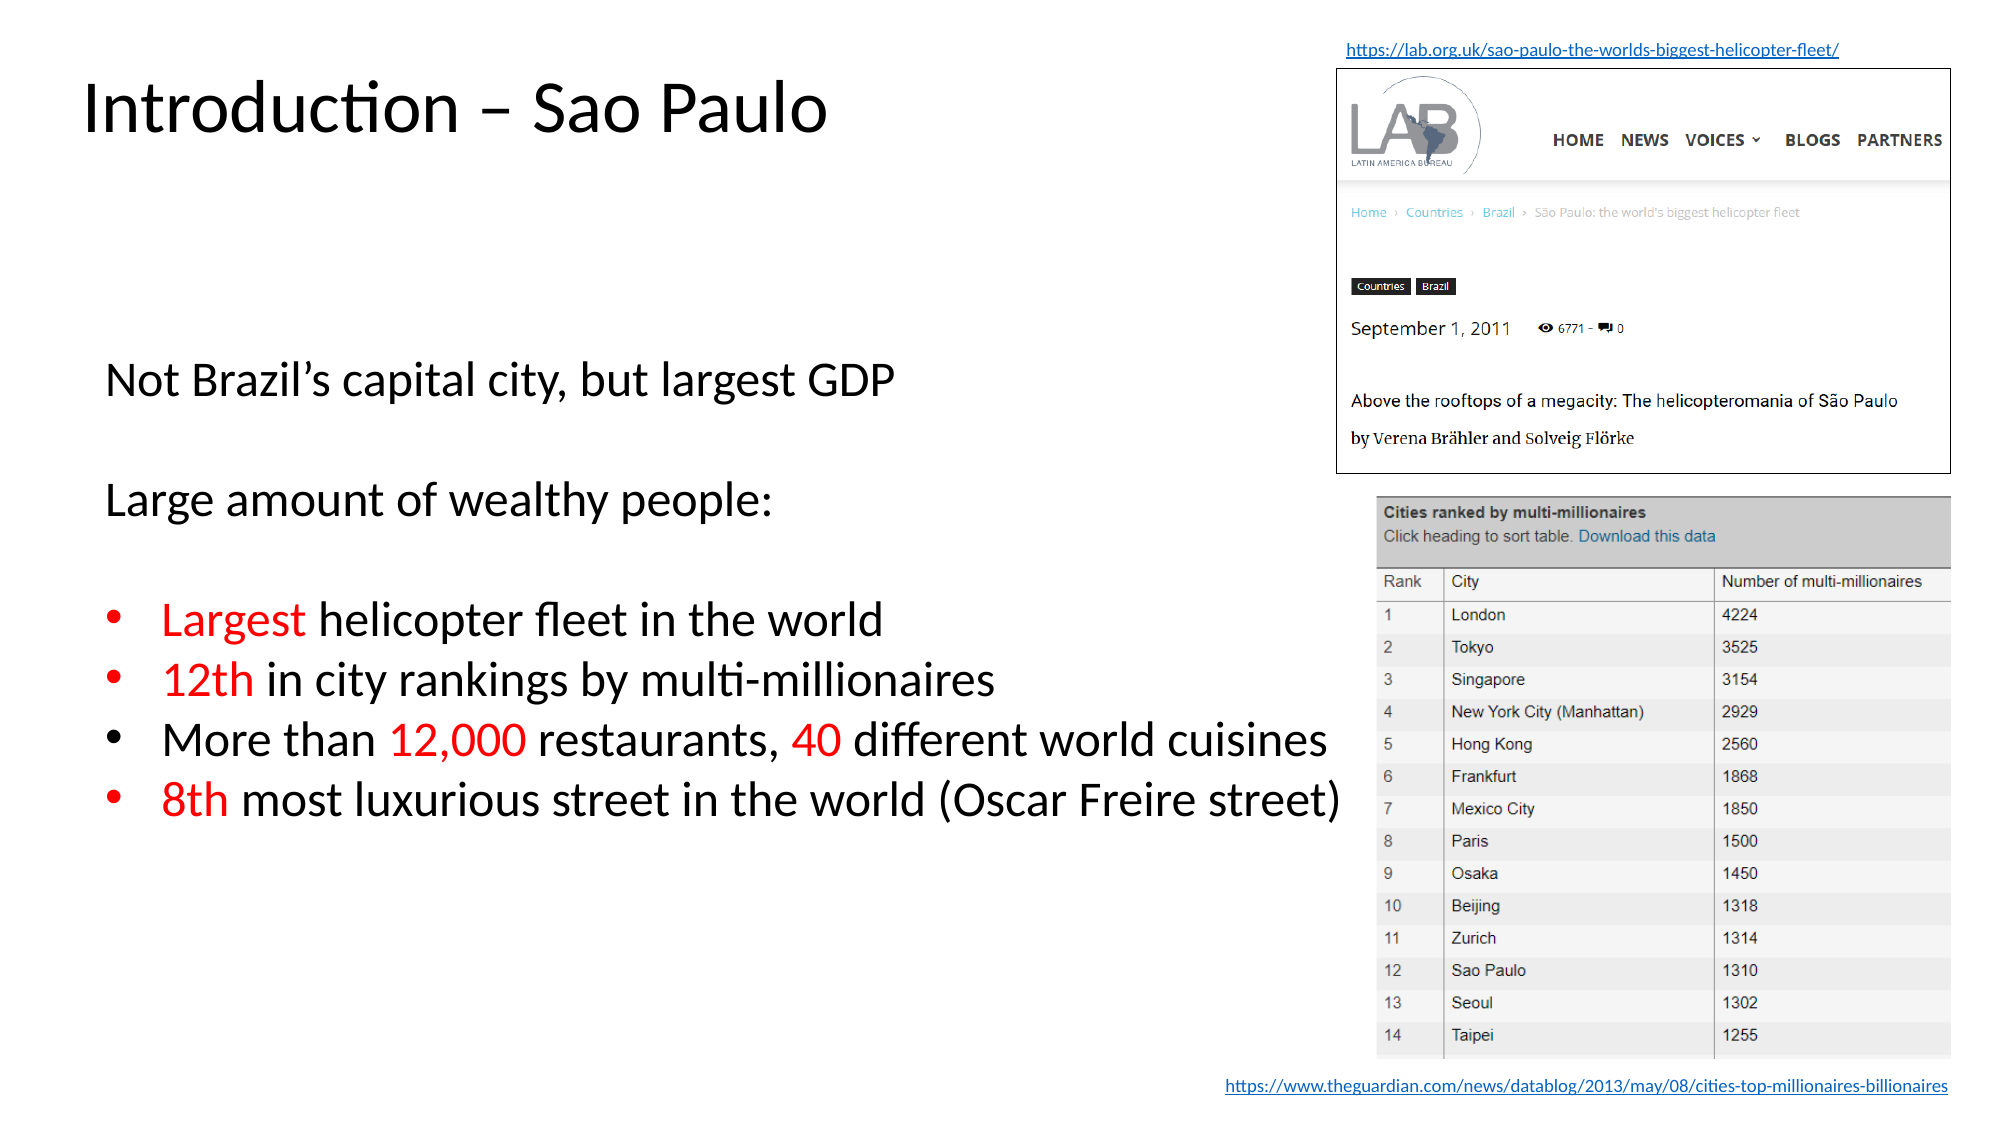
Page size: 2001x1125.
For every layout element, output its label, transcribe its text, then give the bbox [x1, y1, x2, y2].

text_box https://lab.org.uk/sao-paulo-the-worlds-biggest-helicopter-fleet/ [1331, 29, 1943, 68]
picture [1336, 68, 1951, 474]
text_box Introduction – Sao Paulo [67, 50, 1085, 156]
picture [1368, 491, 1951, 1059]
text_box https://www.theguardian.com/news/datablog/2013/may/08/cities-top-millionaires-billionaires [1210, 1066, 1990, 1104]
text_box Not Brazil’s capital city, but largest GDP Large amount of wealthy people: Largest helicopter fleet in the world 12th in city rankings by multi-millionaires More than 12,000 restaurants, 40 different world cuisines 8th most luxurious street in the world (Oscar Freire street) [90, 338, 1951, 834]
